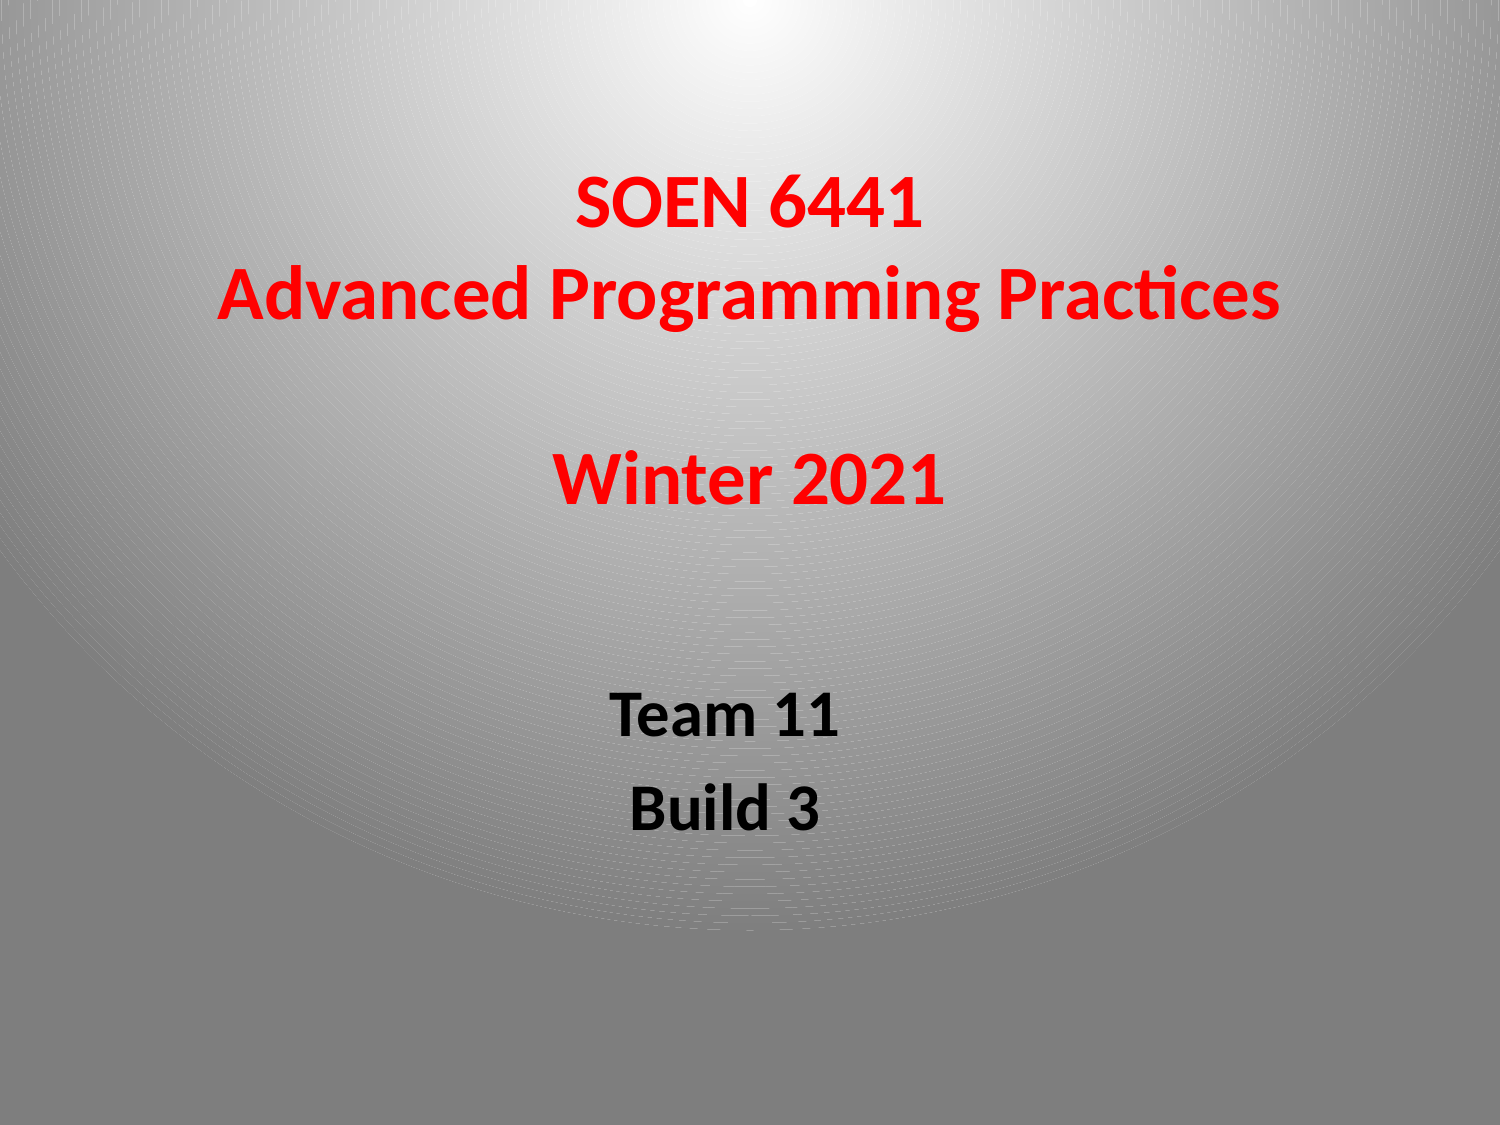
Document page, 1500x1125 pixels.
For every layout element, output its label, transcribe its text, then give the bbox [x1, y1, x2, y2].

subtitle Team 11 Build 3 [200, 662, 1250, 875]
title SOEN 6441 Advanced Programming Practices Winter 2021 [125, 137, 1375, 625]
